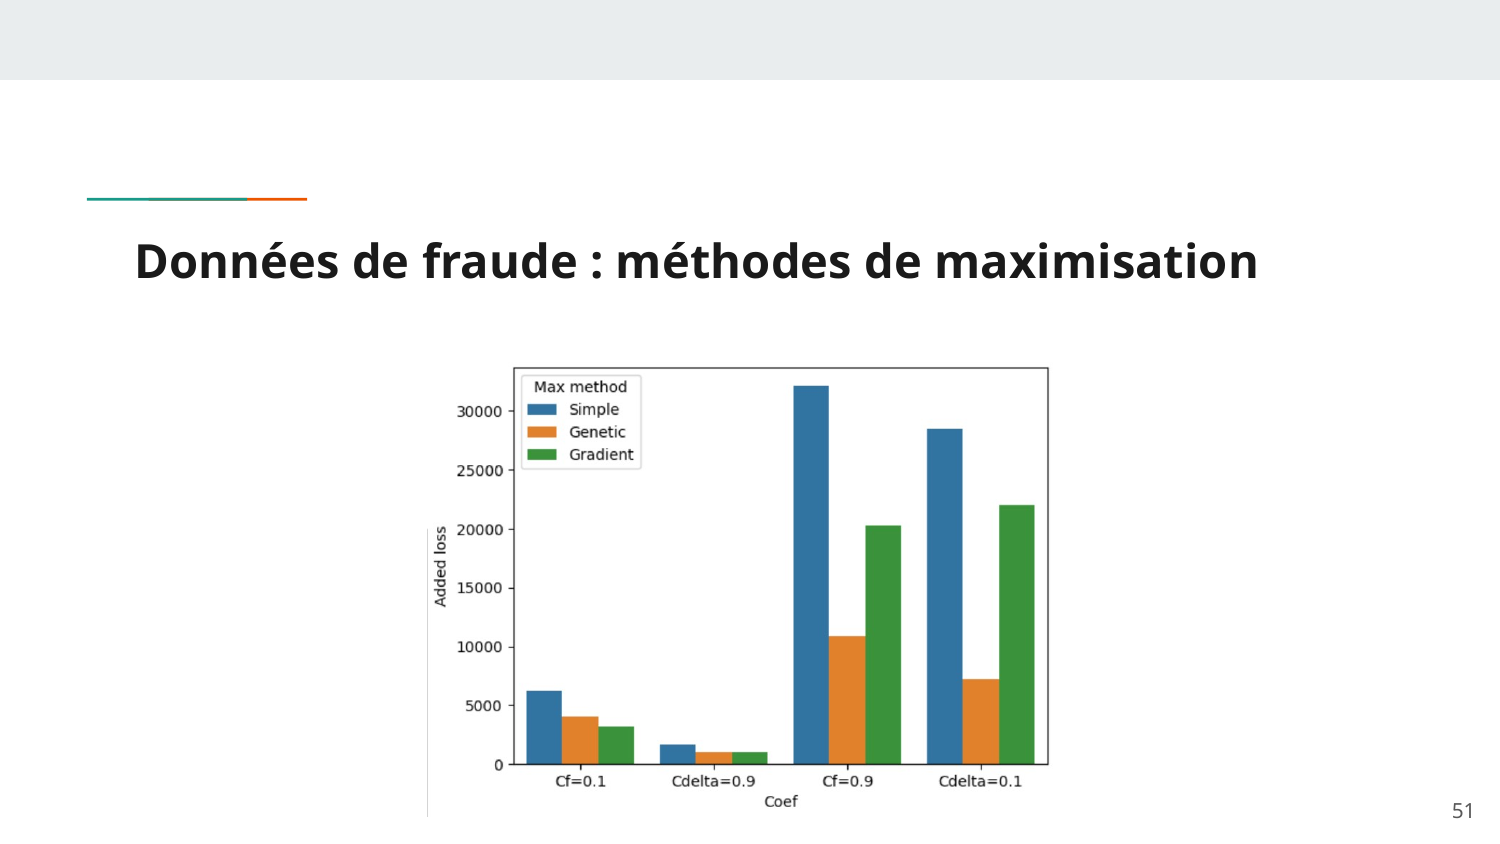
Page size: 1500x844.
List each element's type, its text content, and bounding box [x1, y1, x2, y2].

title Données de fraude : méthodes de maximisation [119, 216, 1381, 305]
slide_number ‹#› [1400, 779, 1491, 844]
picture [427, 326, 1073, 818]
